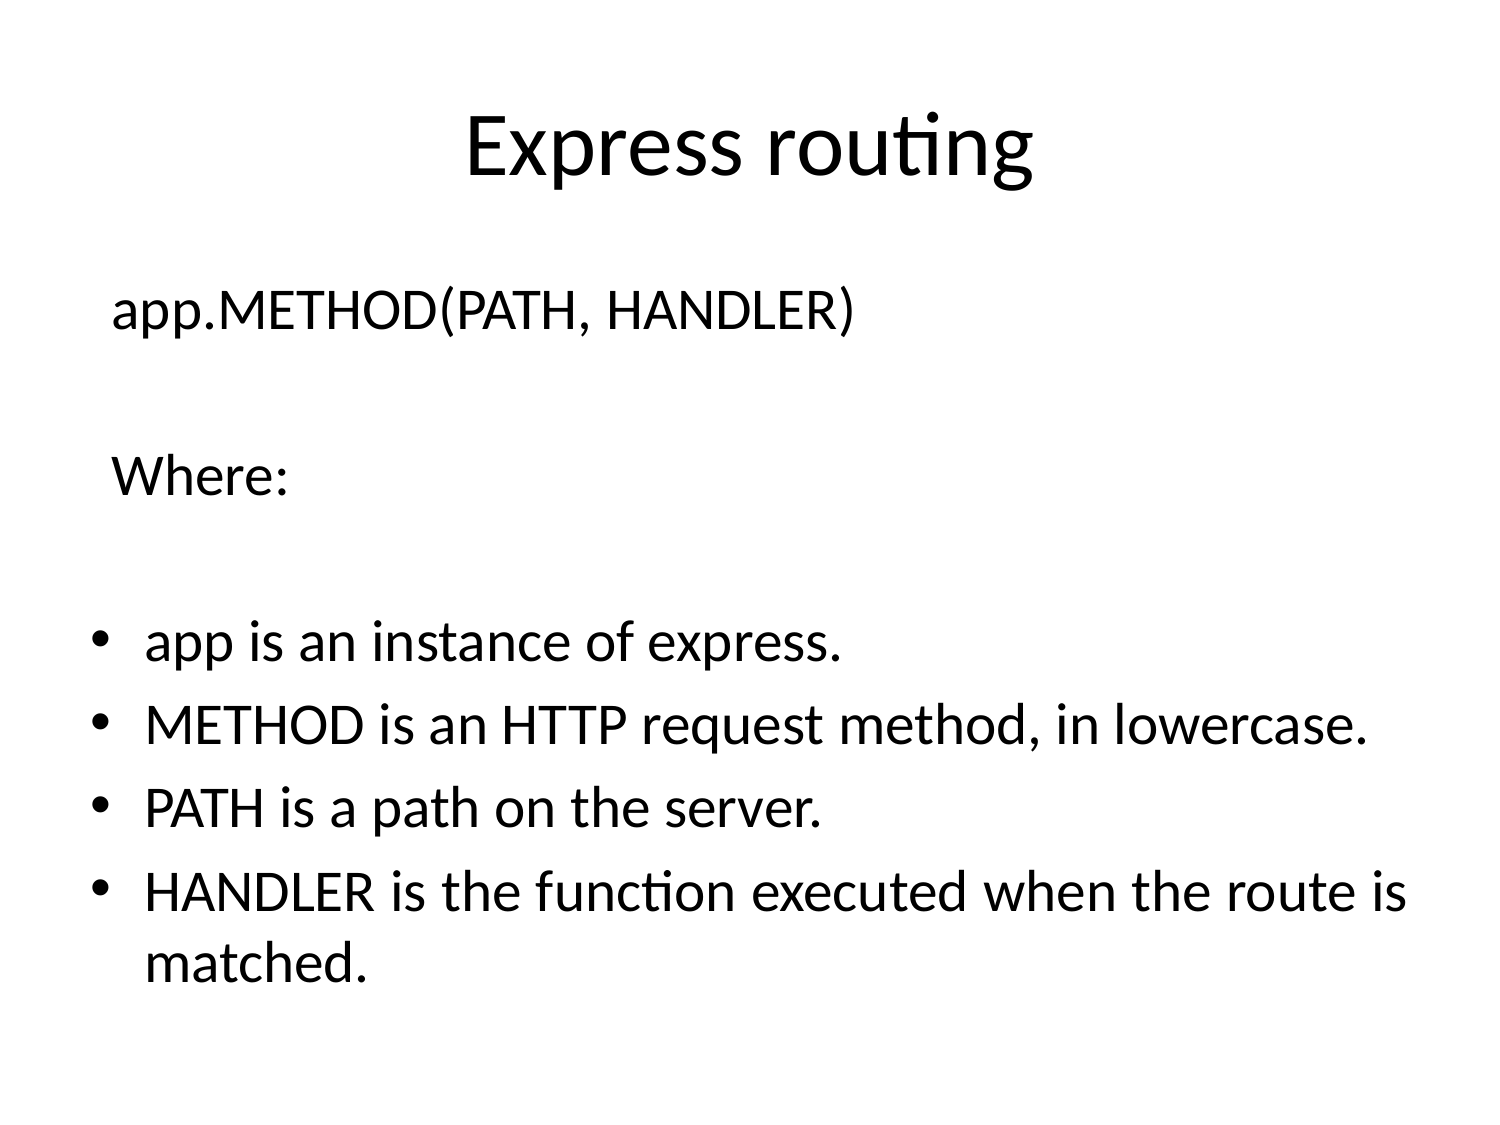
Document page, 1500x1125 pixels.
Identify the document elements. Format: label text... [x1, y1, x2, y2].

list app.METHOD(PATH, HANDLER) Where: app is an instance of express. METHOD is an HTTP request method, in lowercase. PATH is a path on the server. HANDLER is the function executed when the route is matched. [75, 262, 1425, 1005]
title Express routing [75, 45, 1425, 233]
